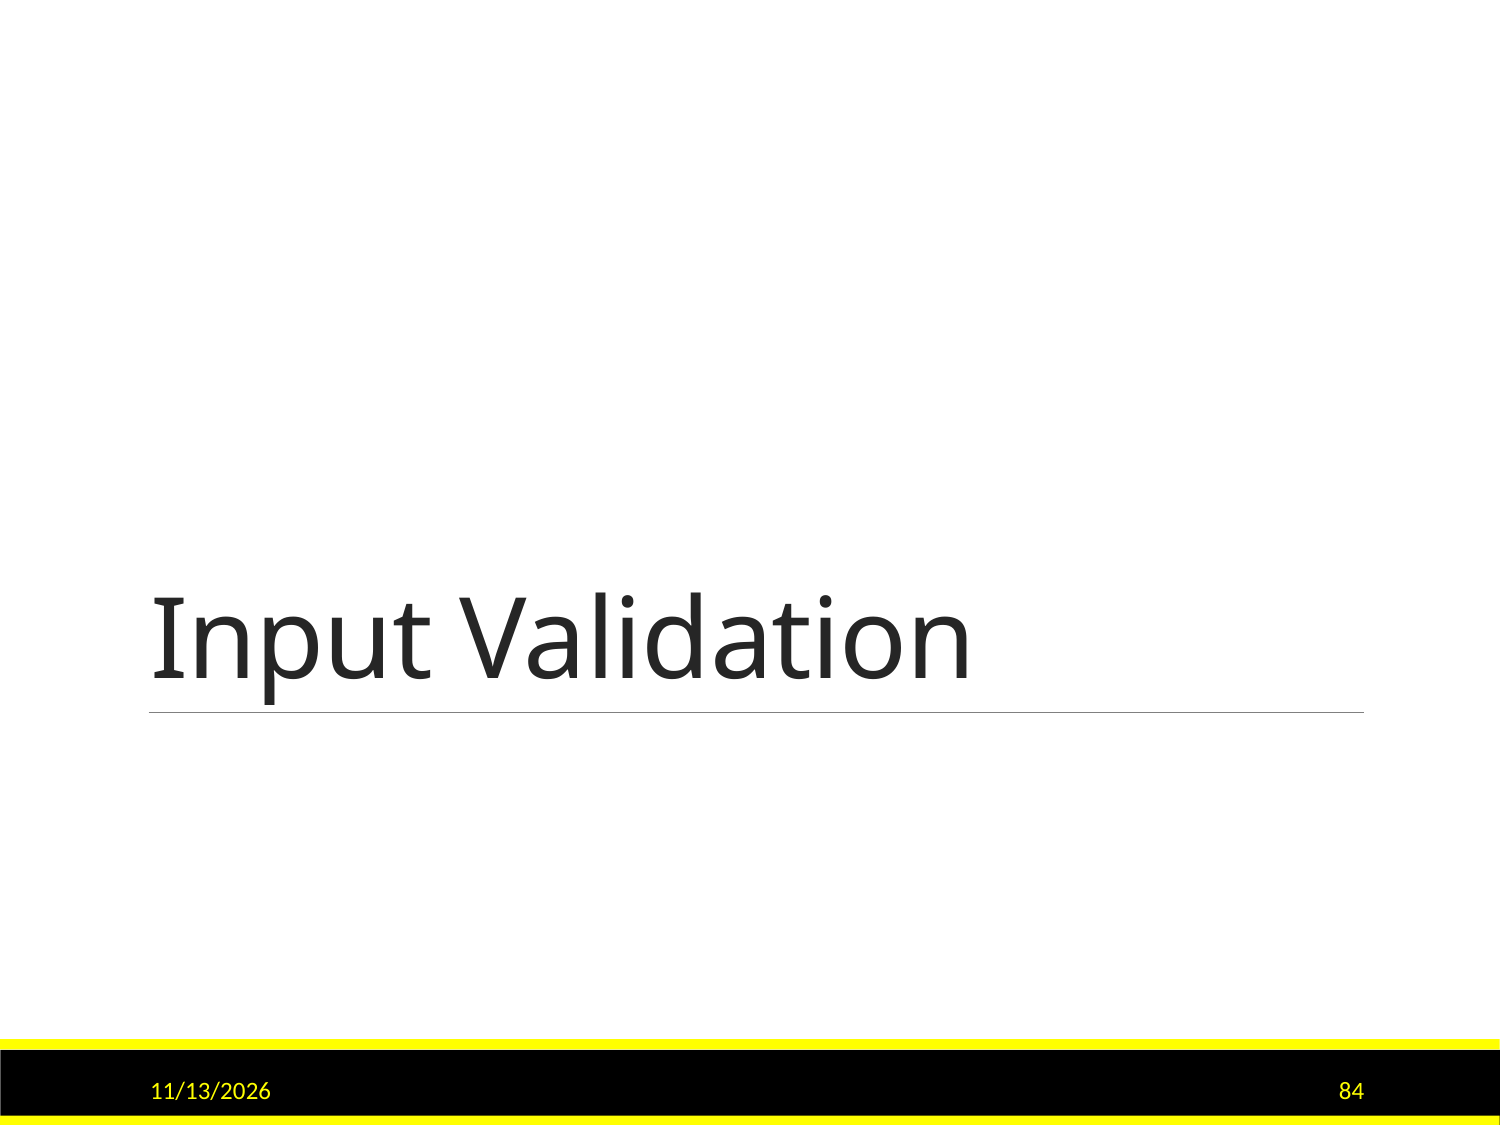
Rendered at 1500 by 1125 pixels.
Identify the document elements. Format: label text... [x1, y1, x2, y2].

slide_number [135, 1059, 440, 1120]
slide_number 84 [1218, 1059, 1380, 1120]
title Input Validation [135, 439, 1373, 710]
